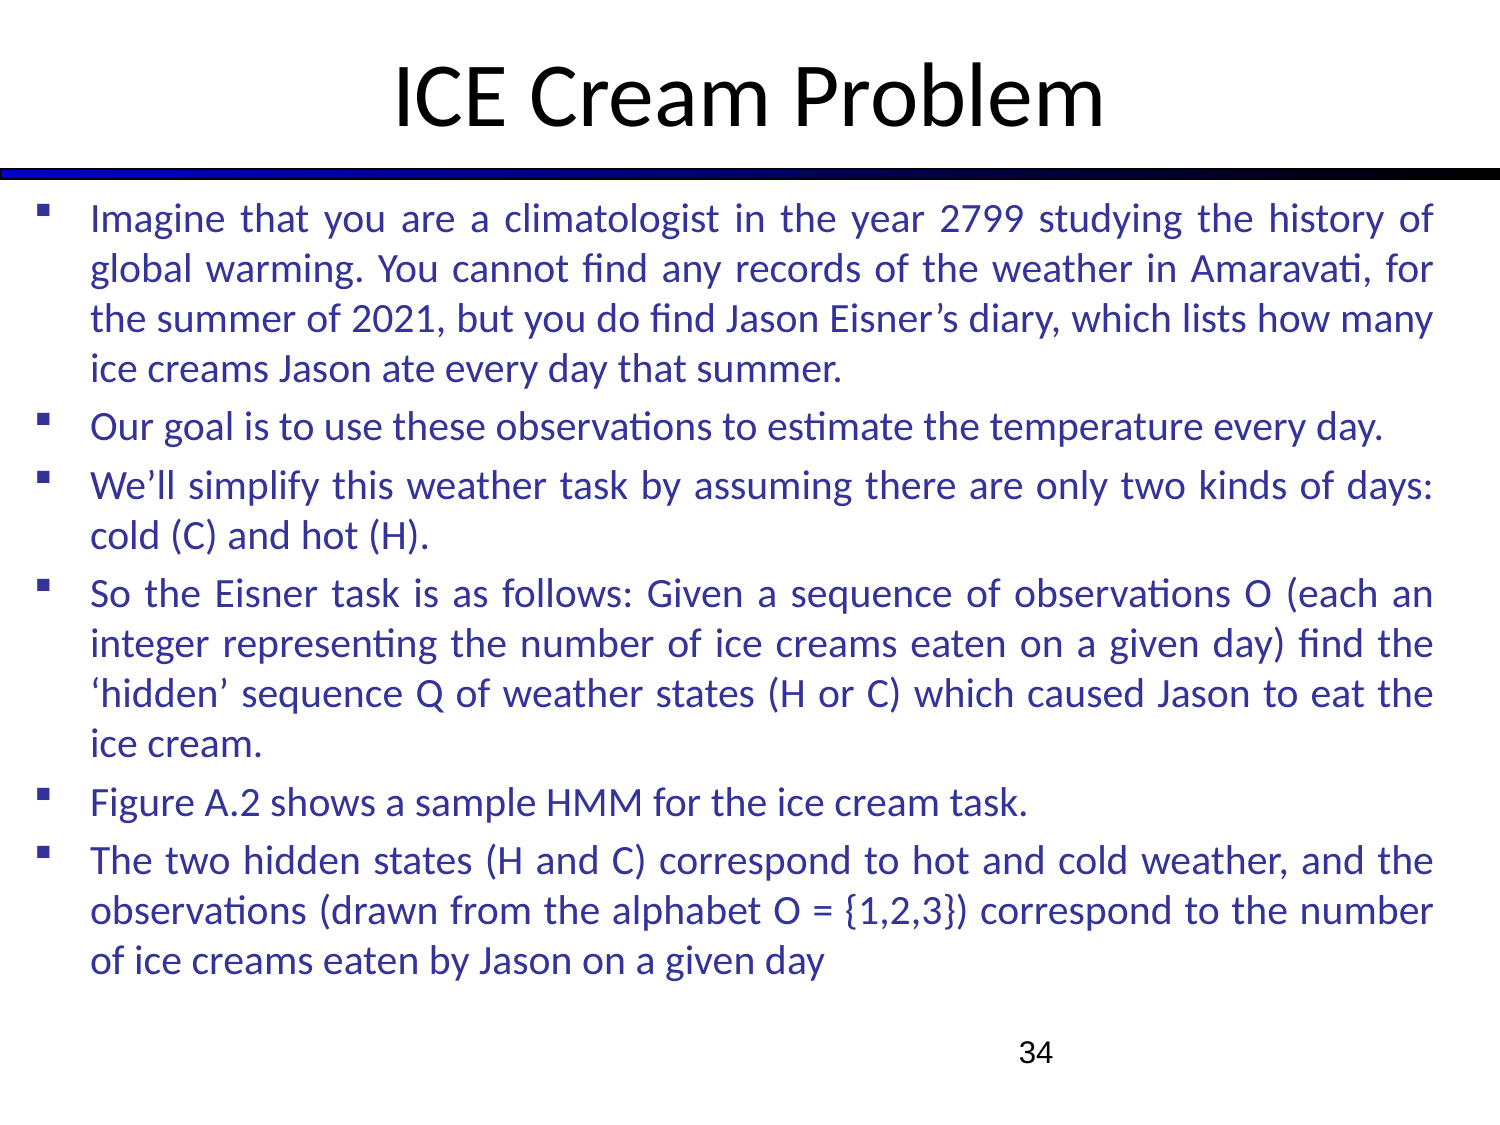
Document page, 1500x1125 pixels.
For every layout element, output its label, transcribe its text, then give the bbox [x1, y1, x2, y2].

slide_number 34 [806, 1024, 1069, 1103]
title ICE Cream Problem [0, 0, 1500, 184]
list Imagine that you are a climatologist in the year 2799 studying the history of global warming. You cannot find any records of the weather in Amaravati, for the summer of 2021, but you do find Jason Eisner’s diary, which lists how many ice creams Jason ate every day that summer. Our goal is to use these observations to estimate the temperature every day. We’ll simplify this weather task by assuming there are only two kinds of days: cold (C) and hot (H). So the Eisner task is as follows: Given a sequence of observations O (each an integer representing the number of ice creams eaten on a given day) find the ‘hidden’ sequence Q of weather states (H or C) which caused Jason to eat the ice cream. Figure A.2 shows a sample HMM for the ice cream task. The two hidden states (H and C) correspond to hot and cold weather, and the observations (drawn from the alphabet O = {1,2,3}) correspond to the number of ice creams eaten by Jason on a given day [18, 183, 1451, 1125]
